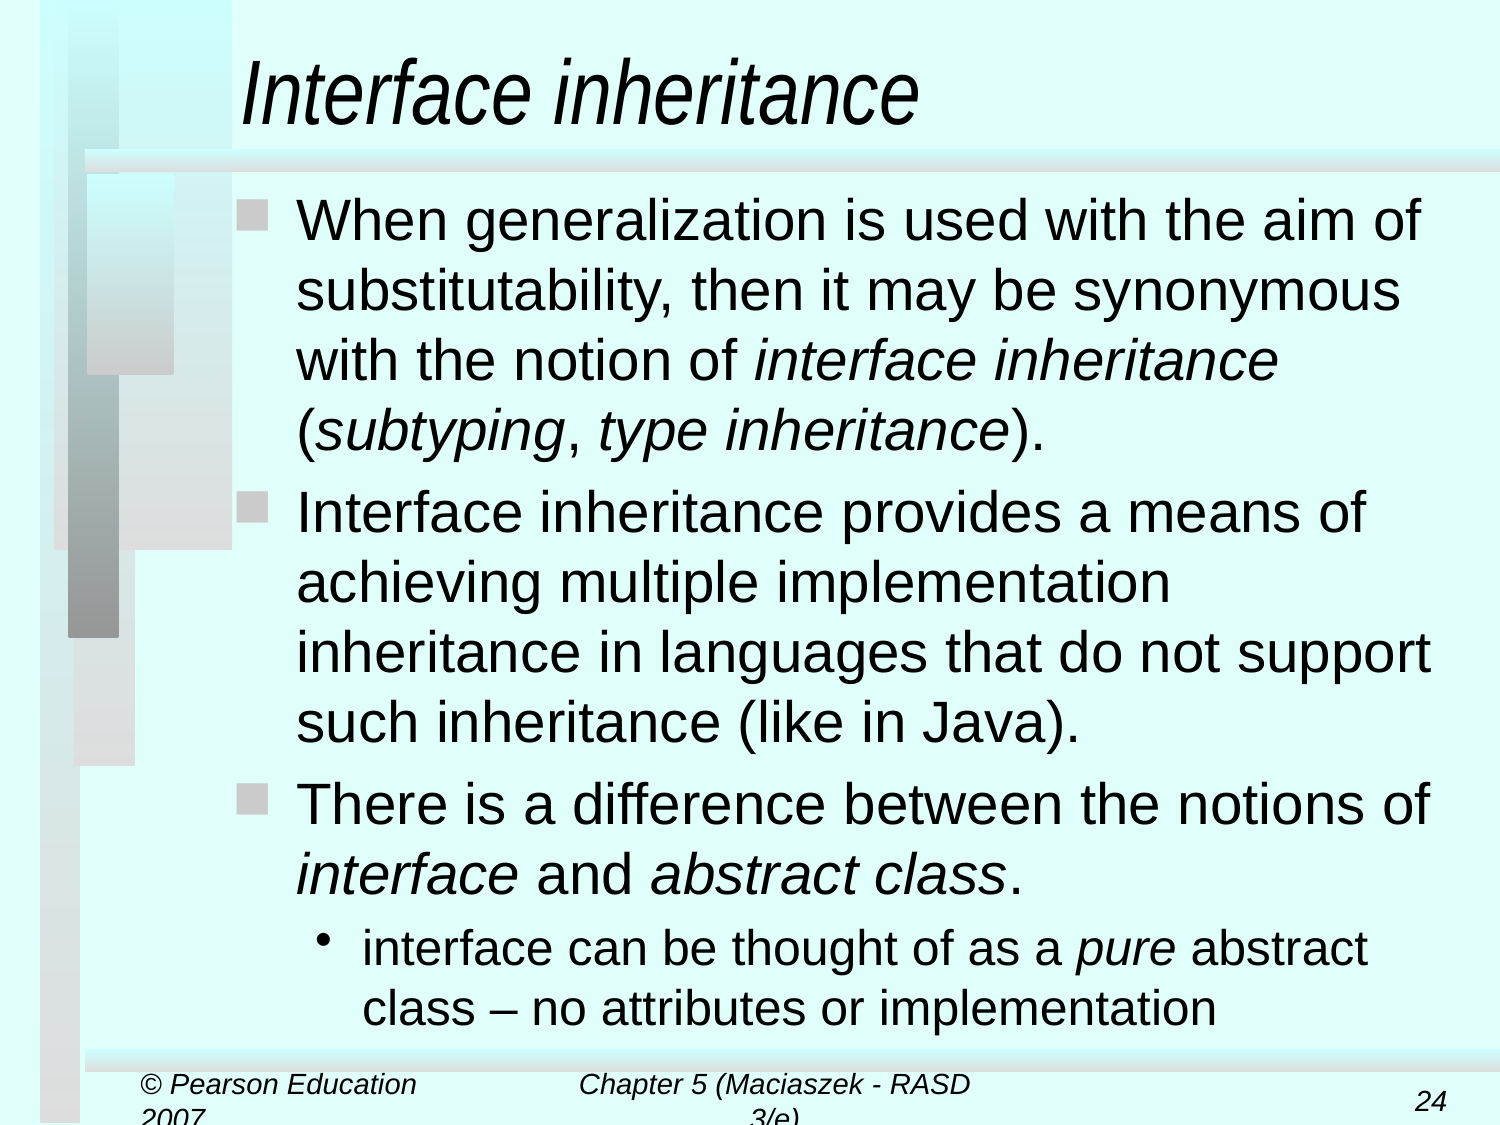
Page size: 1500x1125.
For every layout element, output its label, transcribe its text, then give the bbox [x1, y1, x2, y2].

footer Chapter 5 (Maciaszek - RASD 3/e) [537, 1074, 1013, 1125]
slide_number 24 [1149, 1074, 1463, 1125]
slide_number © Pearson Education 2007 [125, 1074, 438, 1125]
list When generalization is used with the aim of substitutability, then it may be synonymous with the notion of interface inheritance (subtyping, type inheritance). Interface inheritance provides a means of achieving multiple implementation inheritance in languages that do not support such inheritance (like in Java). There is a difference between the notions of interface and abstract class. interface can be thought of as a pure abstract class – no attributes or implementation [225, 174, 1463, 1038]
title Interface inheritance [225, 0, 1500, 150]
